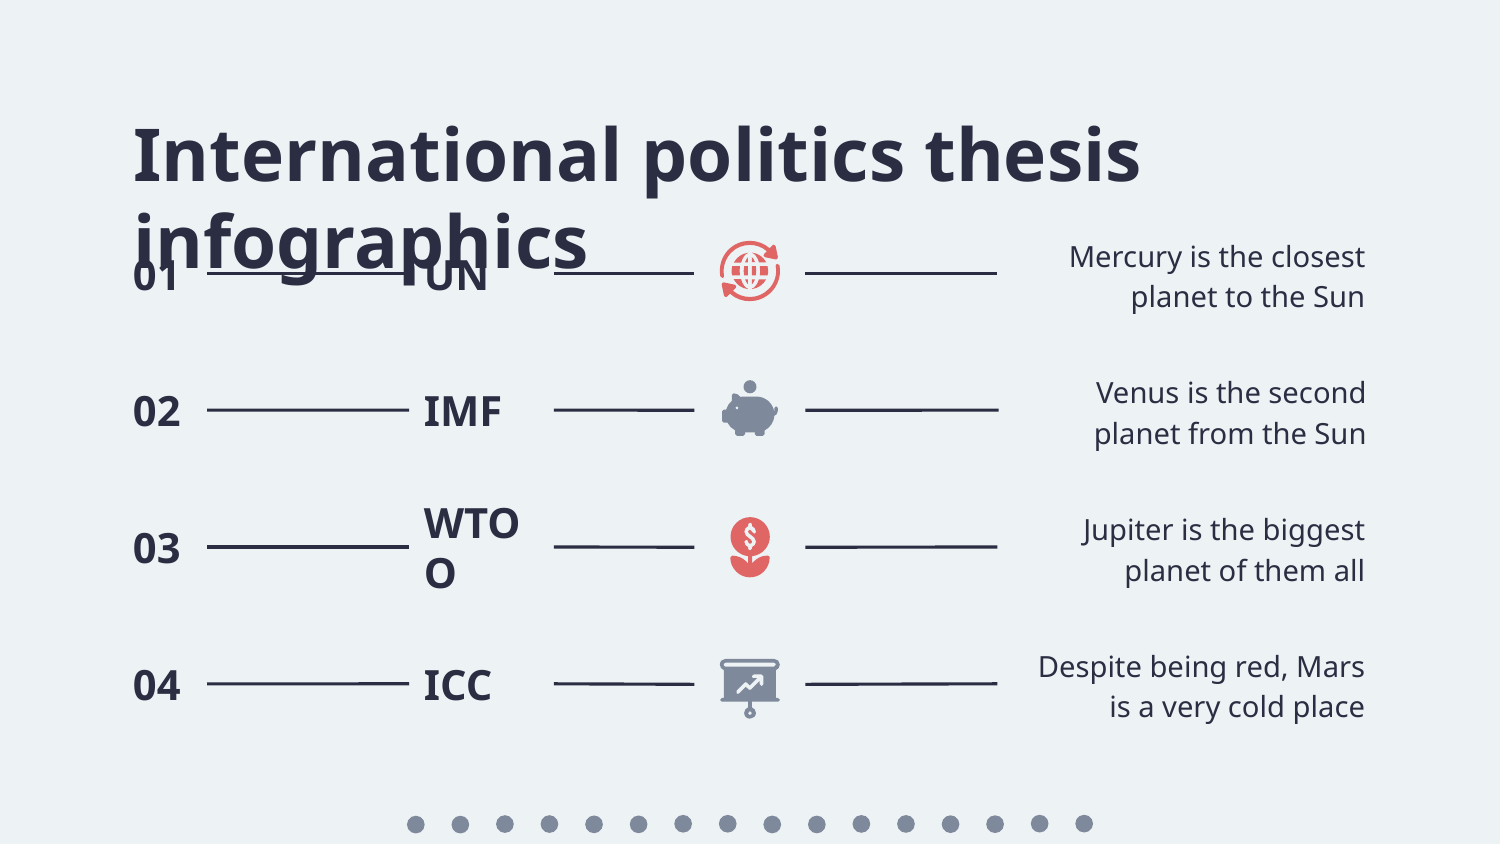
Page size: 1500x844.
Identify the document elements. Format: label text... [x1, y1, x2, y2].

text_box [117, 628, 1381, 740]
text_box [117, 354, 1383, 466]
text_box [117, 217, 1381, 329]
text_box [721, 379, 778, 436]
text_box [117, 491, 1381, 603]
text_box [718, 240, 782, 302]
title International politics thesis infographics [118, 93, 1382, 188]
